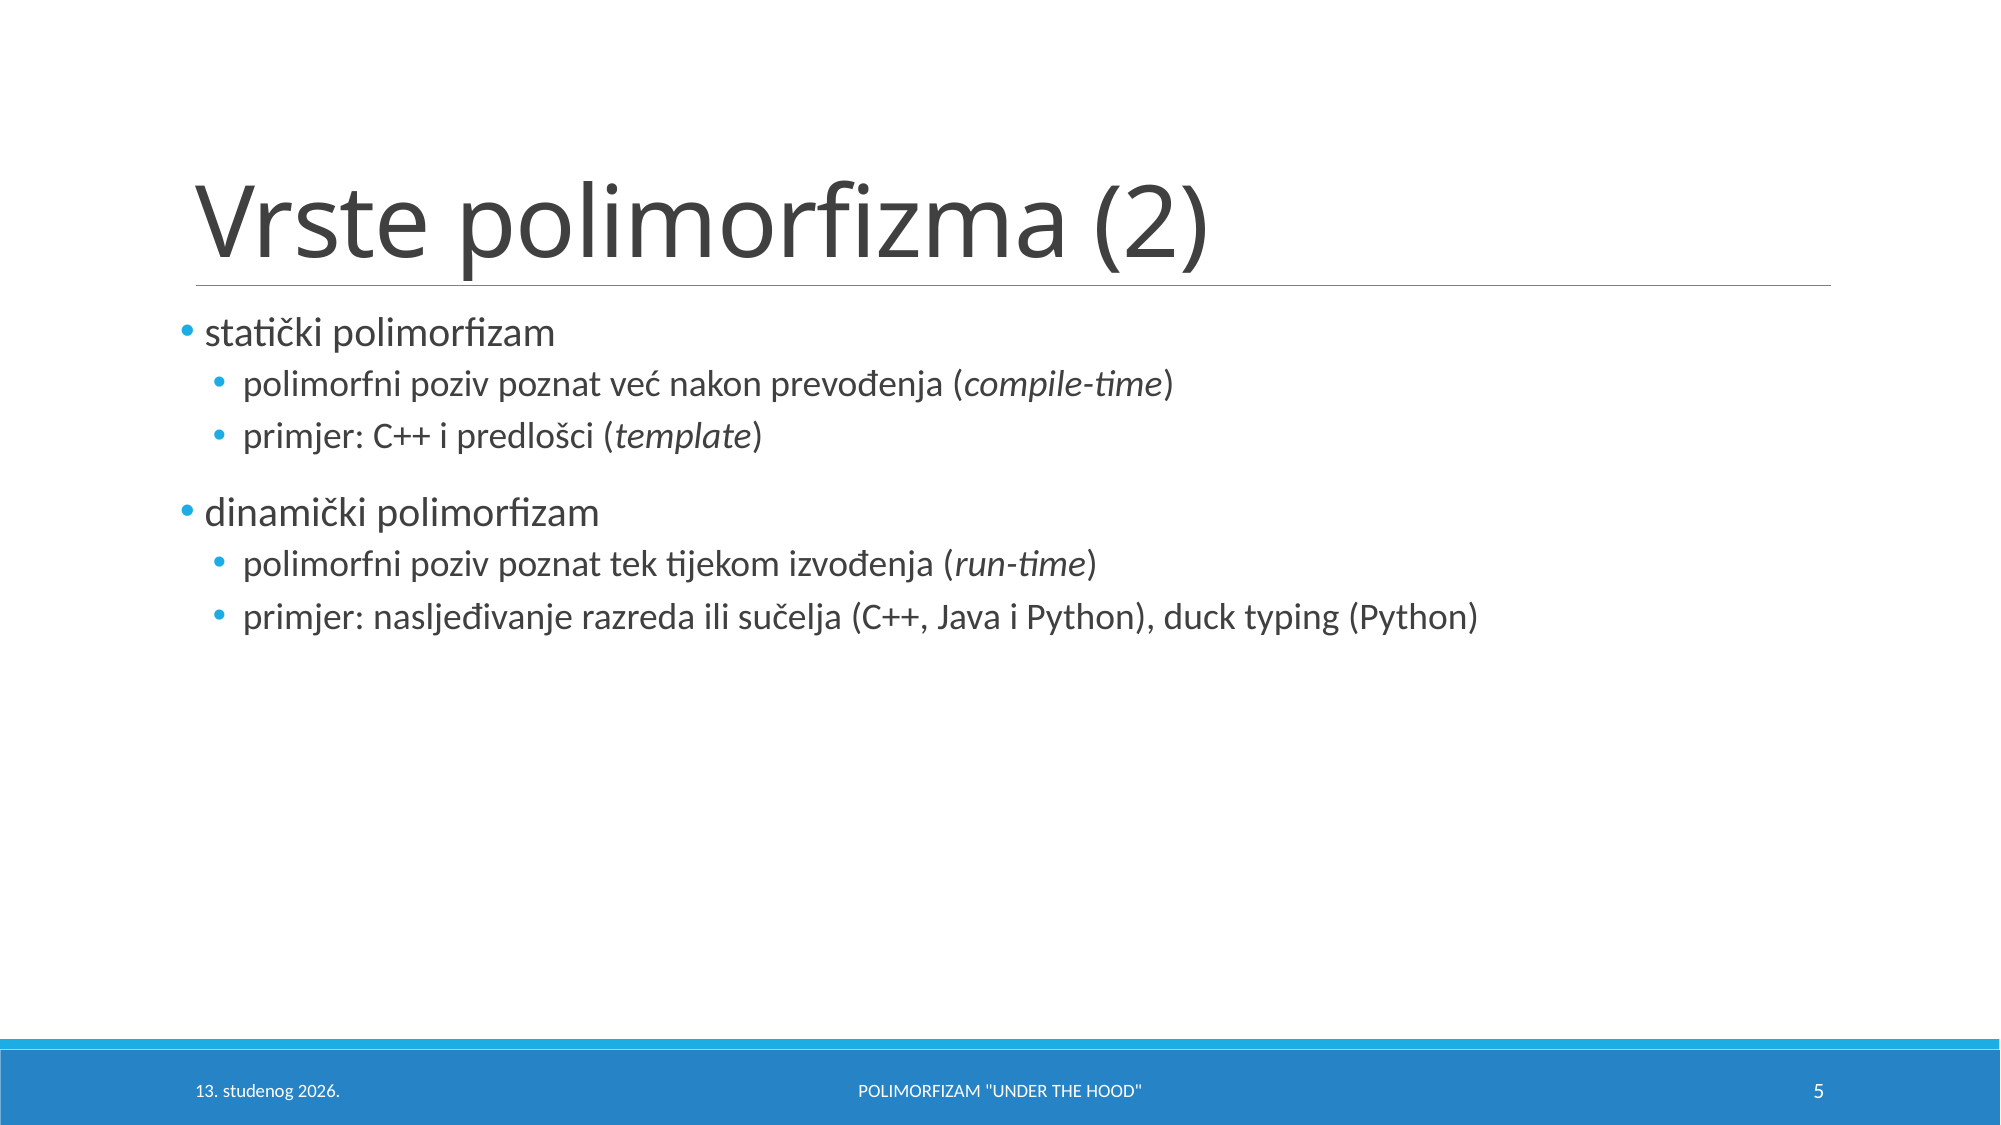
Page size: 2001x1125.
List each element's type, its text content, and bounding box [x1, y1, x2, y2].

footer Polimorfizam "under the hood" [604, 1059, 1396, 1120]
slide_number 5 [1624, 1059, 1840, 1120]
list statički polimorfizam polimorfni poziv poznat već nakon prevođenja (compile-time) primjer: C++ i predlošci (template) dinamički polimorfizam polimorfni poziv poznat tek tijekom izvođenja (run-time) primjer: nasljeđivanje razreda ili sučelja (C++, Java i Python), duck typing (Python) [180, 302, 1830, 963]
title Vrste polimorfizma (2) [180, 47, 1830, 285]
slide_number 22. svibnja 2024. [180, 1059, 586, 1120]
